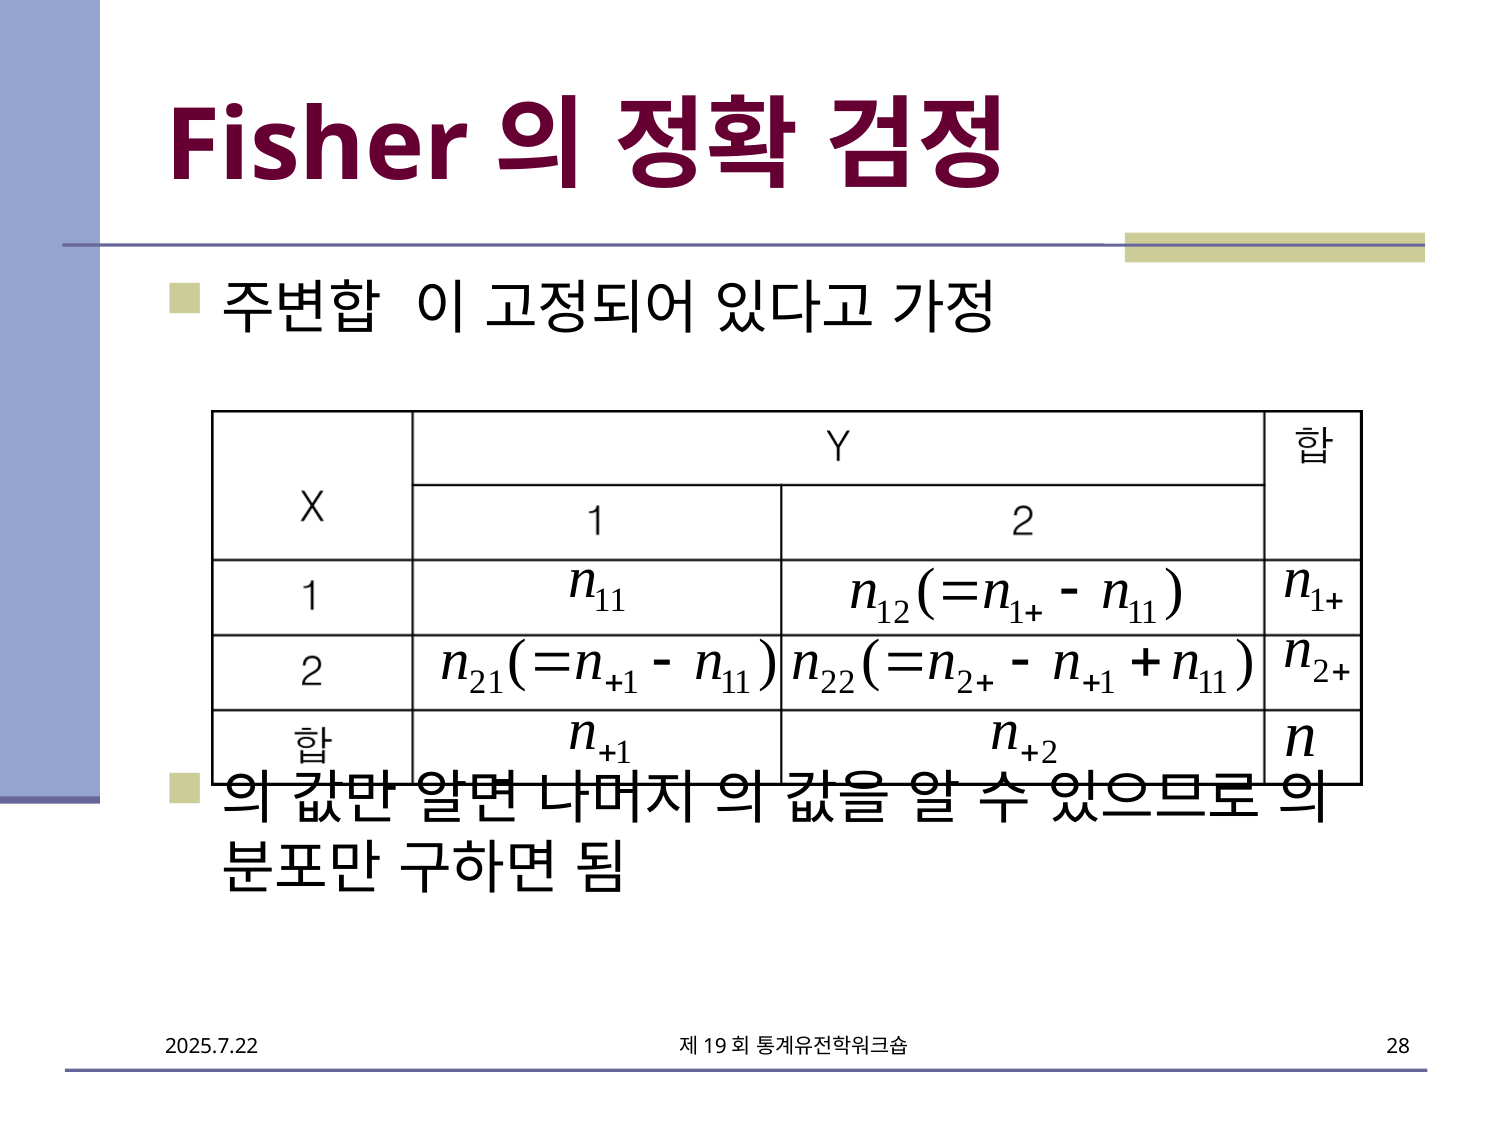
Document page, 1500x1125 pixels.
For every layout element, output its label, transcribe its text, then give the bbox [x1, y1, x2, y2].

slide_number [149, 1025, 476, 1101]
slide_number 28 [1112, 1024, 1426, 1101]
picture [208, 404, 1367, 793]
footer 제19회 통계유전학워크숍 [549, 1024, 1038, 1101]
title Fisher의 정확 검정 [150, 45, 1425, 234]
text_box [430, 538, 1363, 795]
